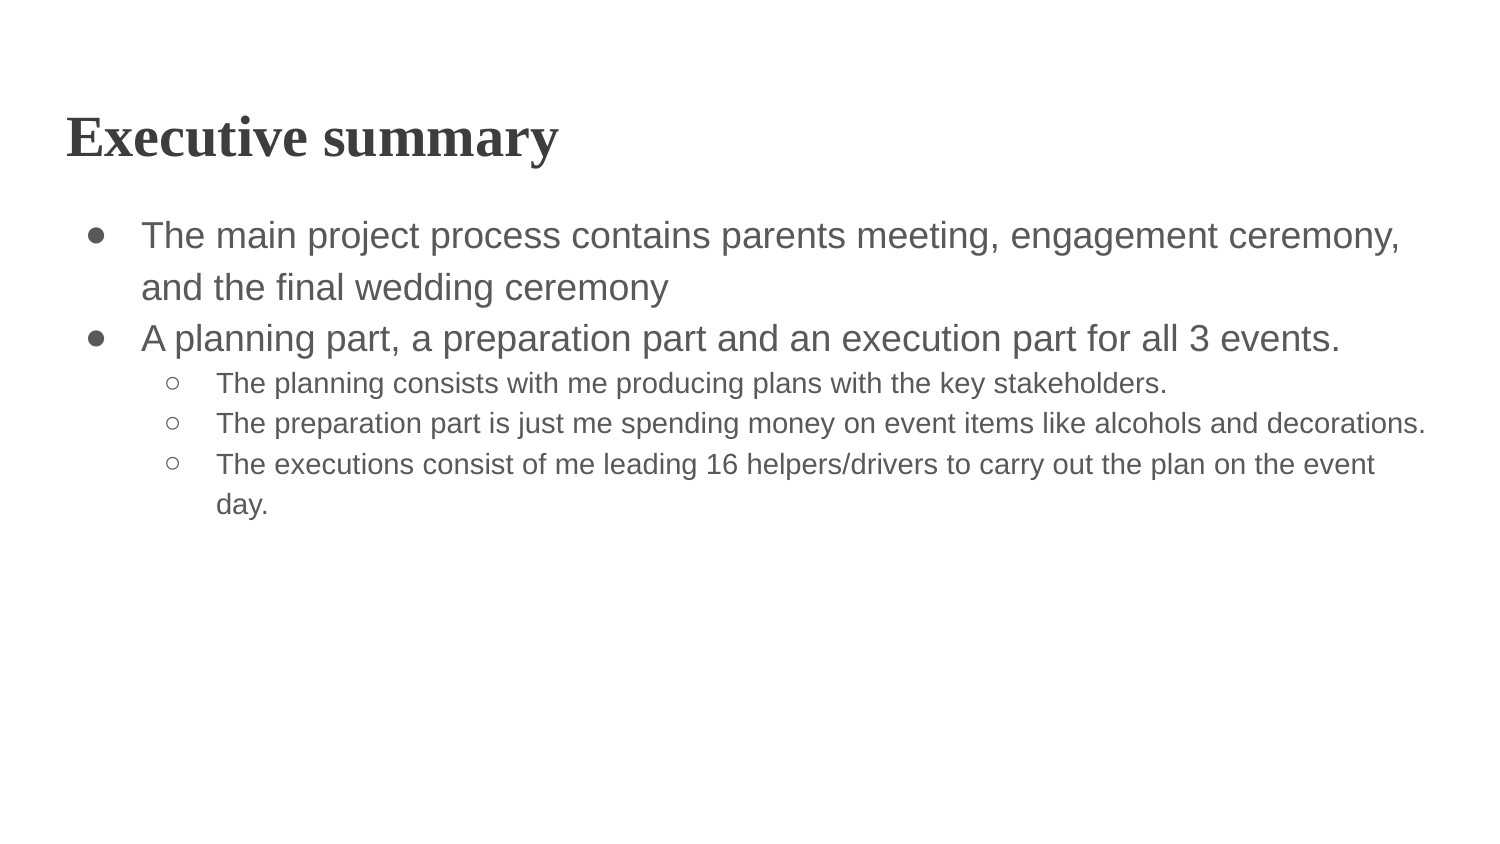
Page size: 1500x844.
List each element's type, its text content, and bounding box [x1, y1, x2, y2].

list The main project process contains parents meeting, engagement ceremony, and the final wedding ceremony A planning part, a preparation part and an execution part for all 3 events. The planning consists with me producing plans with the key stakeholders. The preparation part is just me spending money on event items like alcohols and decorations. The executions consist of me leading 16 helpers/drivers to carry out the plan on the event day. [51, 189, 1449, 750]
title Executive summary [51, 72, 1449, 167]
